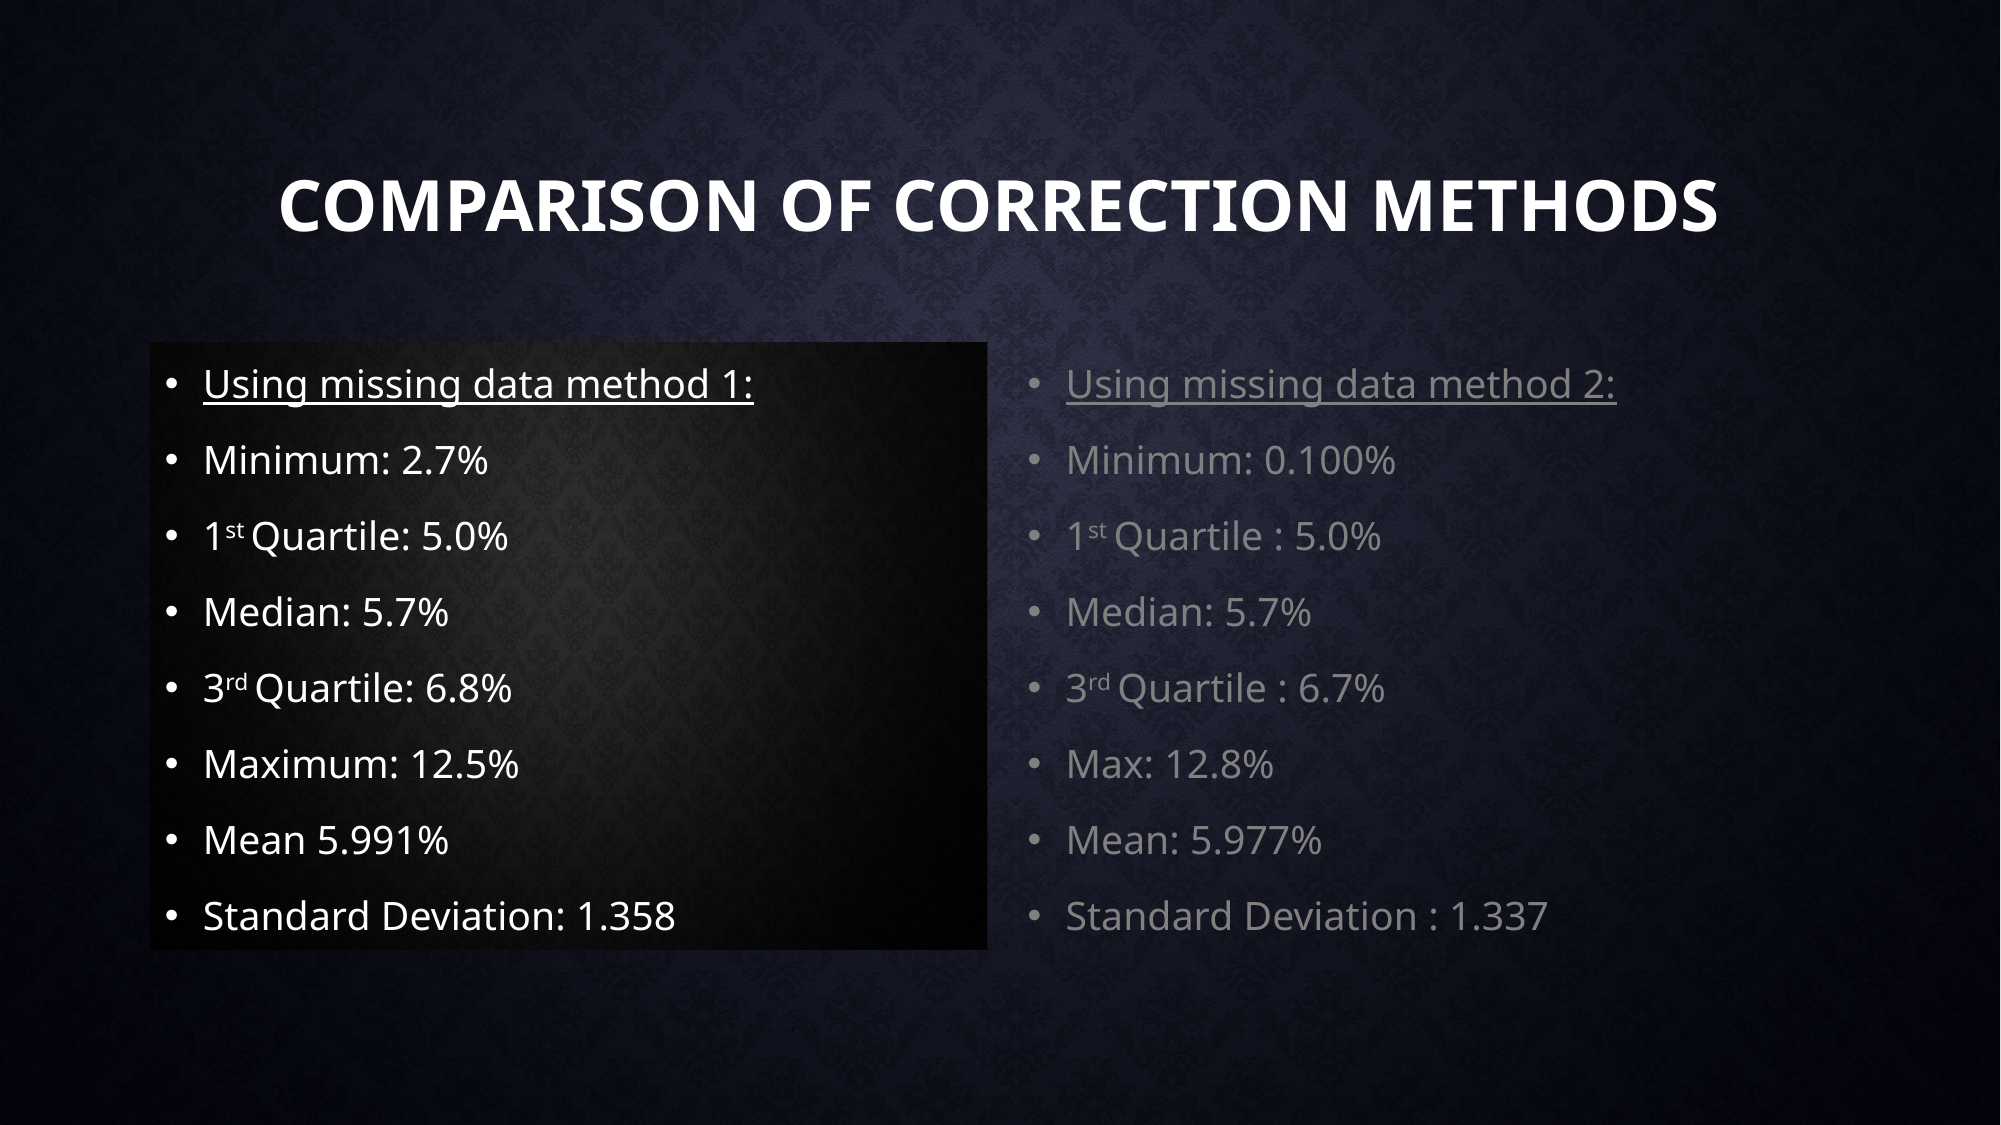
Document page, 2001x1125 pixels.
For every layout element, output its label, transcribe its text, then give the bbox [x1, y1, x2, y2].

list Using missing data method 2: Minimum: 0.100% 1st Quartile : 5.0% Median: 5.7% 3rd Quartile : 6.7% Max: 12.8% Mean: 5.977% Standard Deviation : 1.337 [1012, 342, 1849, 950]
list Using missing data method 1: Minimum: 2.7% 1st Quartile: 5.0% Median: 5.7% 3rd Quartile: 6.8% Maximum: 12.5% Mean 5.991% Standard Deviation: 1.358 [149, 342, 988, 950]
title Comparison of correction methods [149, 99, 1849, 318]
